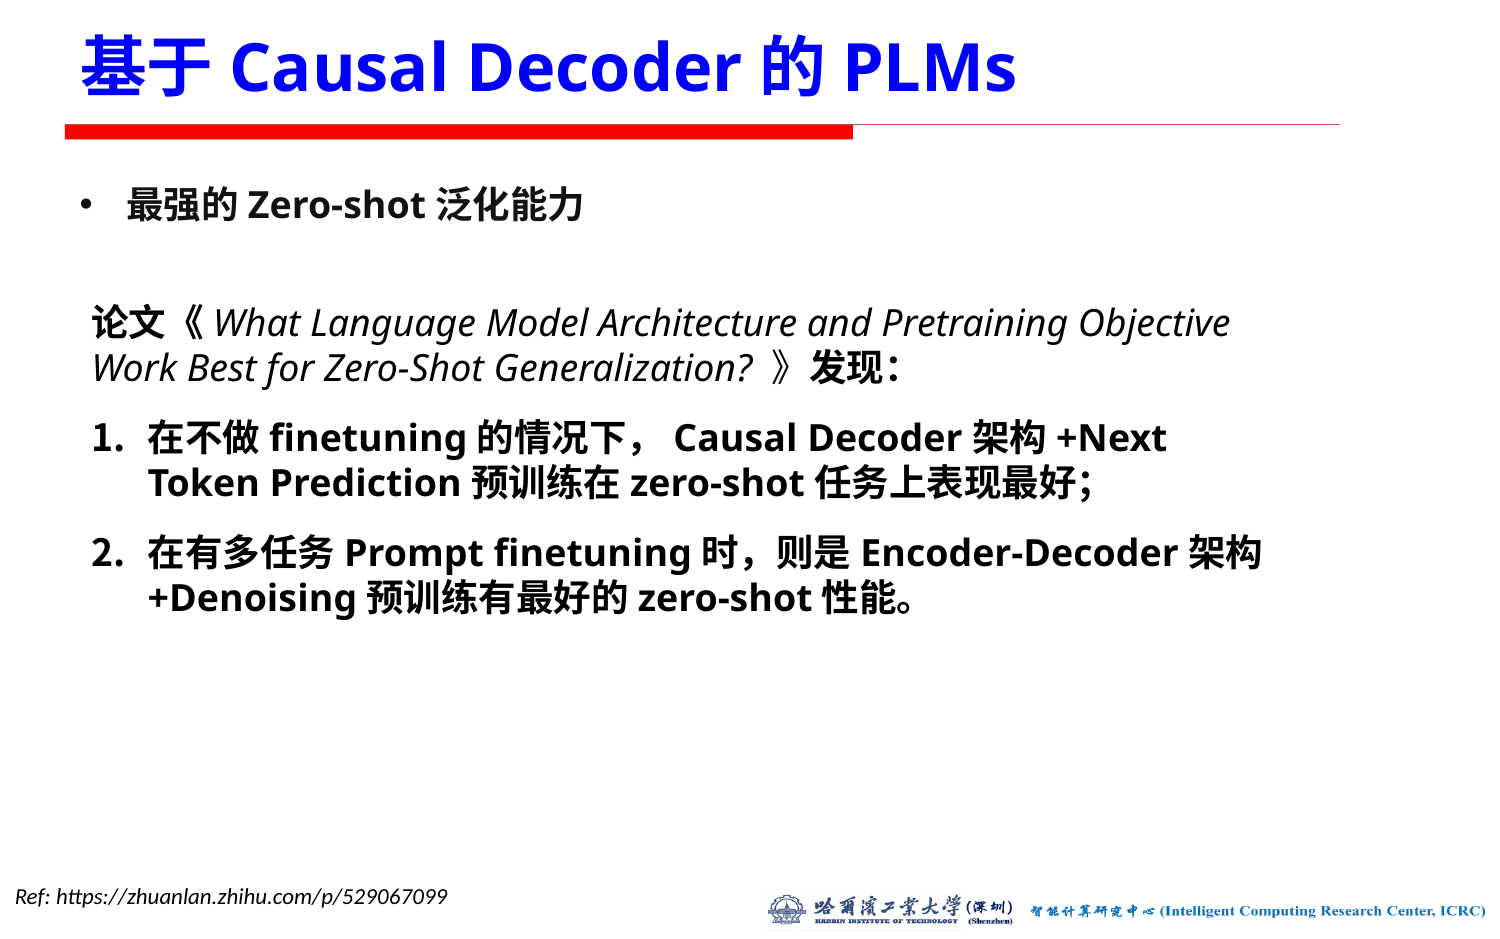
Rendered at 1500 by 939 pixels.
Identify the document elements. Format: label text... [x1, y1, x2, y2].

text_box 最强的Zero-shot泛化能力 [64, 173, 1117, 234]
text_box Ref: https://zhuanlan.zhihu.com/p/529067099 [0, 874, 750, 917]
text_box 论文《What Language Model Architecture and Pretraining Objective Work Best for Zero-Shot Generalization? 》发现： 在不做finetuning的情况下，Causal Decoder架构+Next Token Prediction预训练在zero-shot任务上表现最好； 在有多任务Prompt finetuning时，则是Encoder-Decoder架构+Denoising预训练有最好的zero-shot性能。 [76, 291, 1294, 627]
title 基于Causal Decoder的PLMs [64, 6, 1447, 125]
picture [761, 889, 1495, 933]
